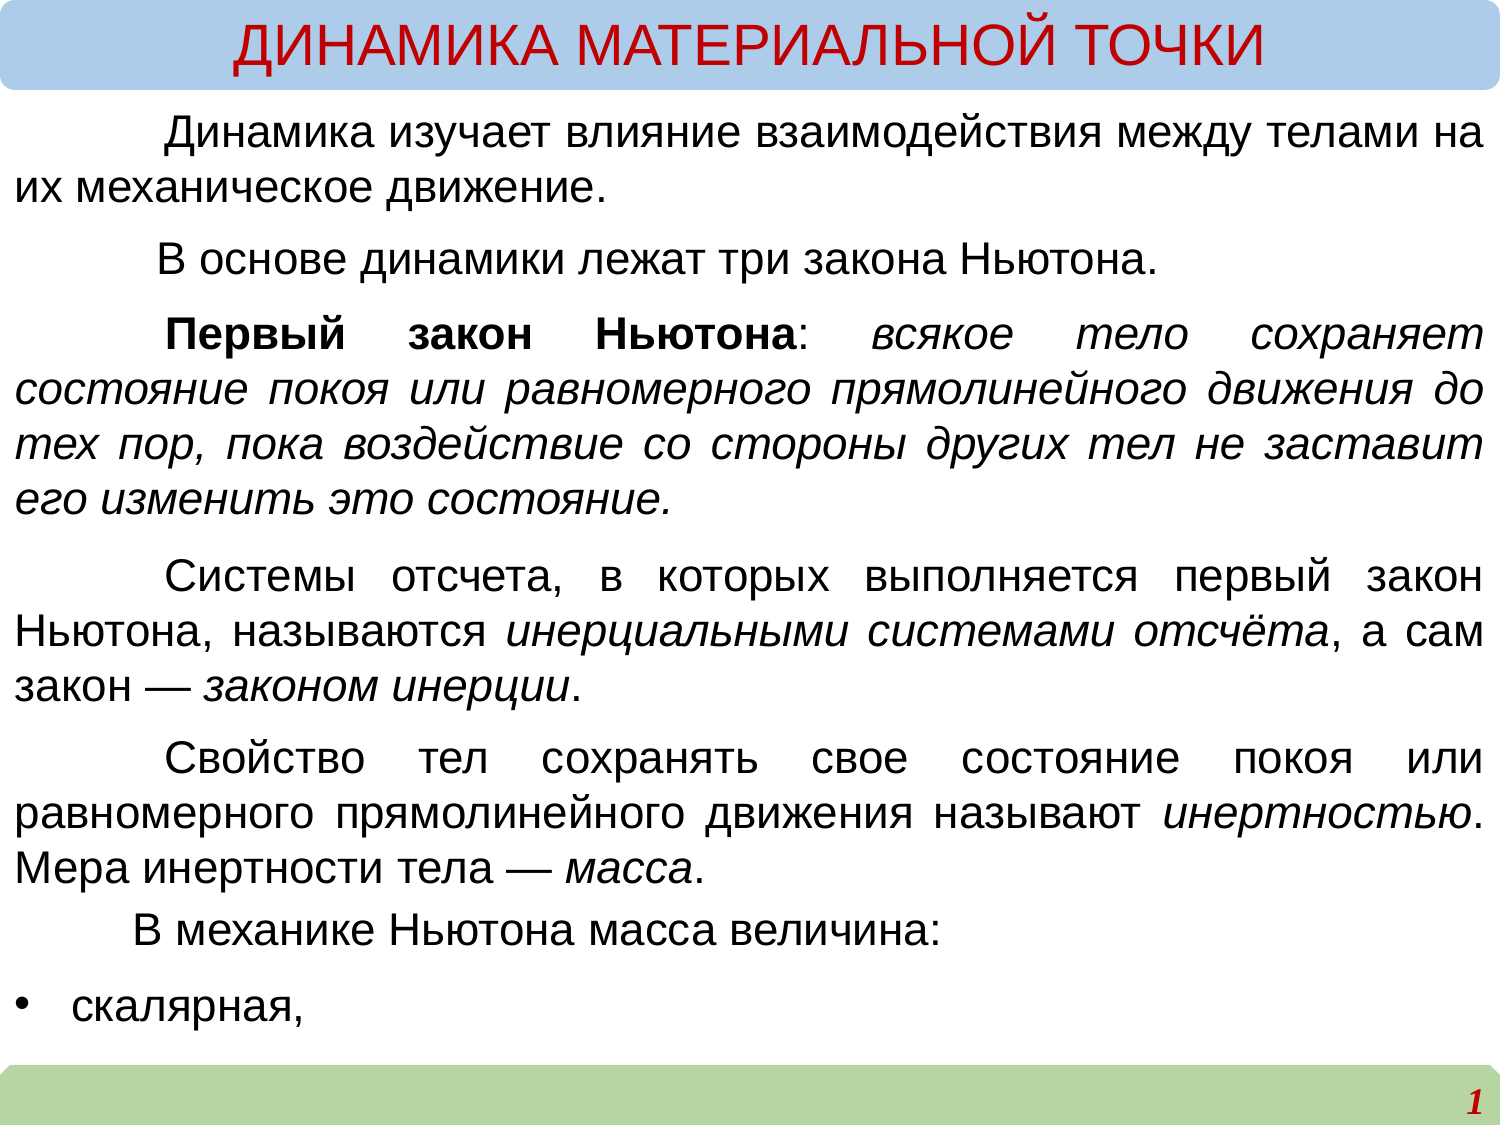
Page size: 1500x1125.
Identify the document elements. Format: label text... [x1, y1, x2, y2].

text_box Свойство тел сохранять свое состояние покоя или равномерного прямолинейного движения называют инертностью. Мера инертности тела — масса. [0, 719, 1500, 900]
text_box скалярная, [0, 968, 375, 1038]
text_box В основе динамики лежат три закона Ньютона. [0, 220, 1500, 291]
text_box Первый закон Ньютона: всякое тело сохраняет состояние покоя или равномерного прямолинейного движения до тех пор, пока воздействие со стороны других тел не заставит его изменить это состояние. [0, 296, 1500, 531]
text_box ДИНАМИКА МАТЕРИАЛЬНОЙ ТОЧКИ [0, 0, 1500, 85]
text_box Динамика изучает влияние взаимодействия между телами на их механическое движение. [0, 94, 1500, 220]
text_box В механике Ньютона масса величина: [0, 892, 958, 963]
text_box [3, 85, 1496, 90]
text_box Системы отсчета, в которых выполняется первый закон Ньютона, называются инерциальными системами отсчёта, а сам закон — законом инерции. [0, 538, 1500, 718]
slide_number 1 [1162, 1069, 1500, 1125]
text_box [0, 1064, 1494, 1125]
